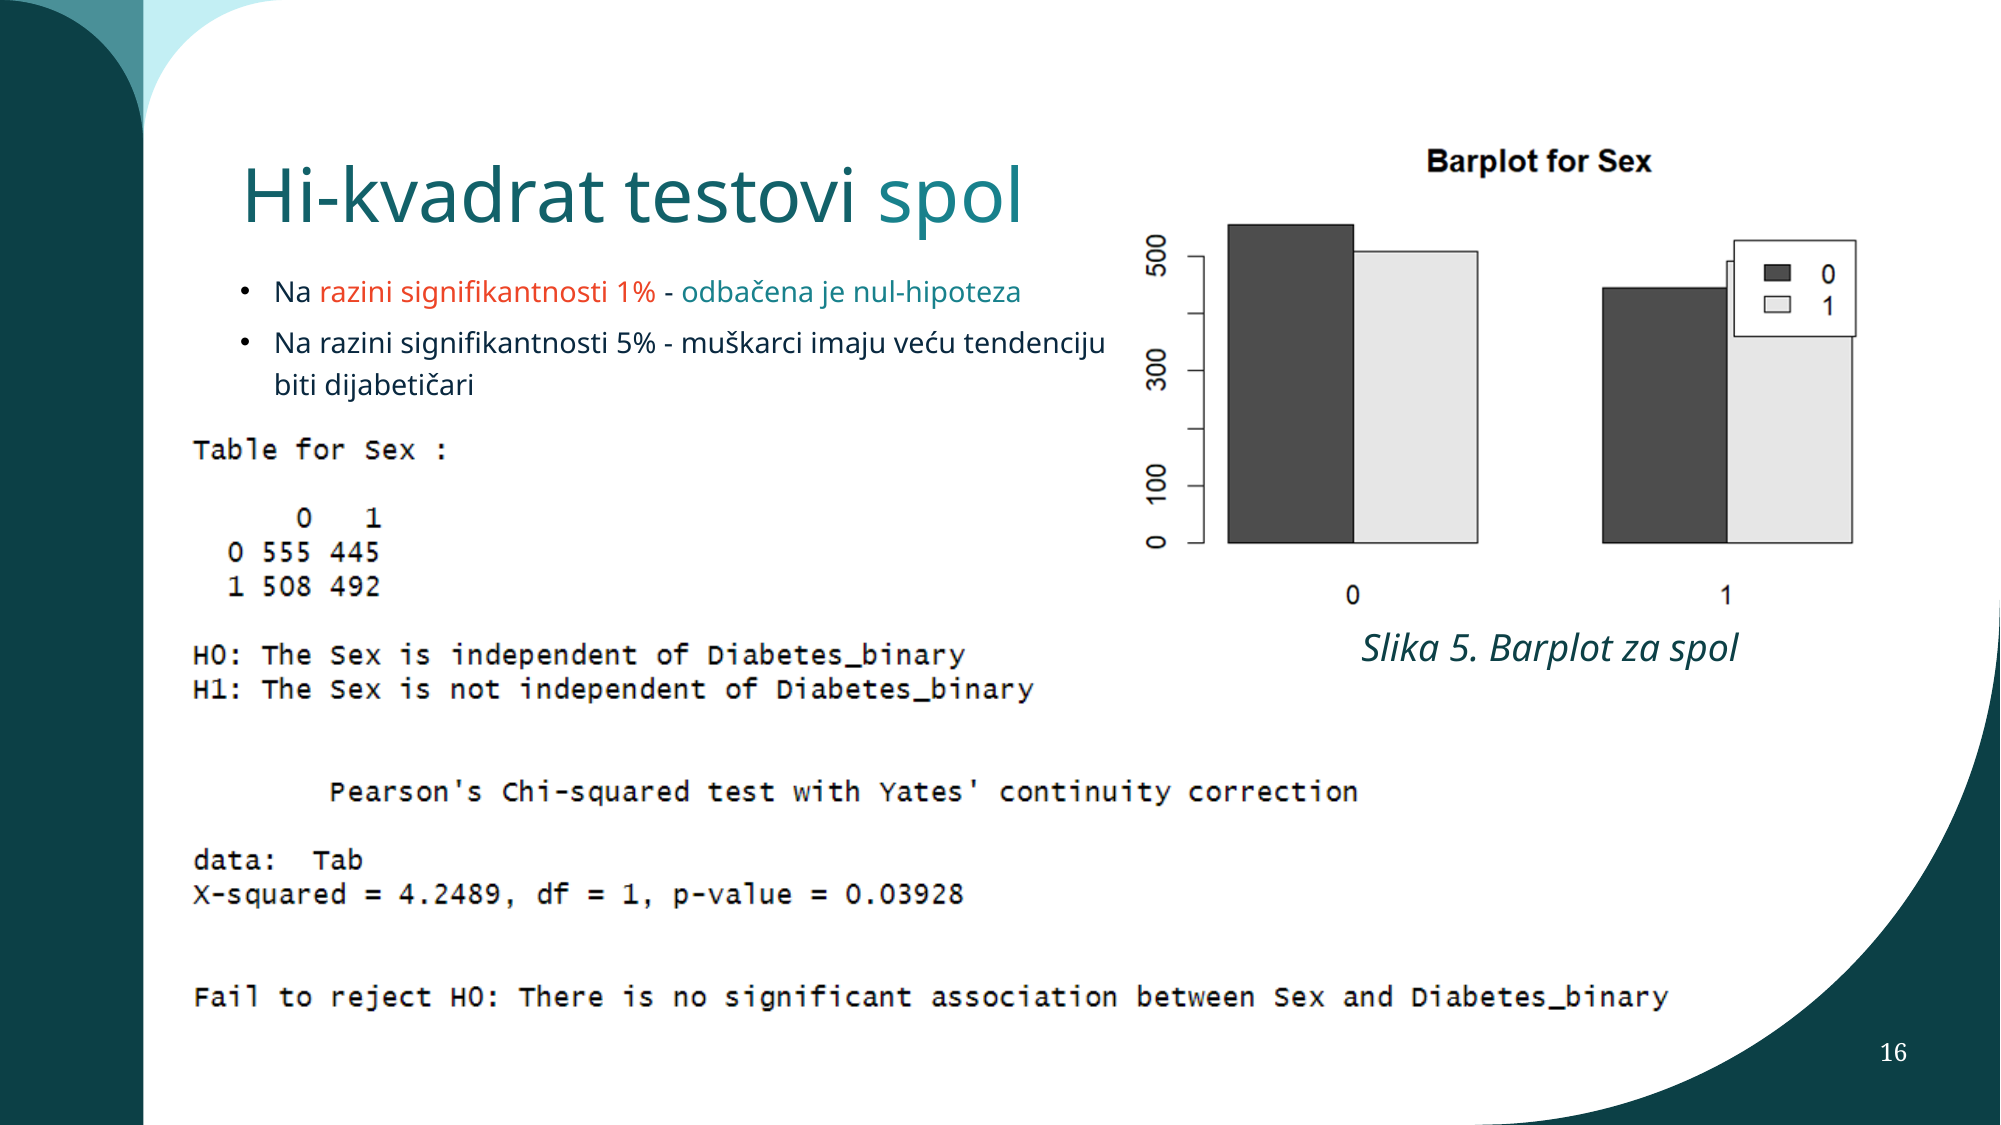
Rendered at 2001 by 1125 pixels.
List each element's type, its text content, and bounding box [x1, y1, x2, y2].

slide_number 16 [1787, 981, 2000, 1125]
title Hi-kvadrat testovi spol [226, 40, 1825, 356]
list Na razini signifikantnosti 1% - odbačena je nul-hipoteza Na razini signifikantnosti 5% - muškarci imaju veću tendenciju biti dijabetičari [225, 259, 1132, 410]
picture [185, 138, 1866, 1027]
